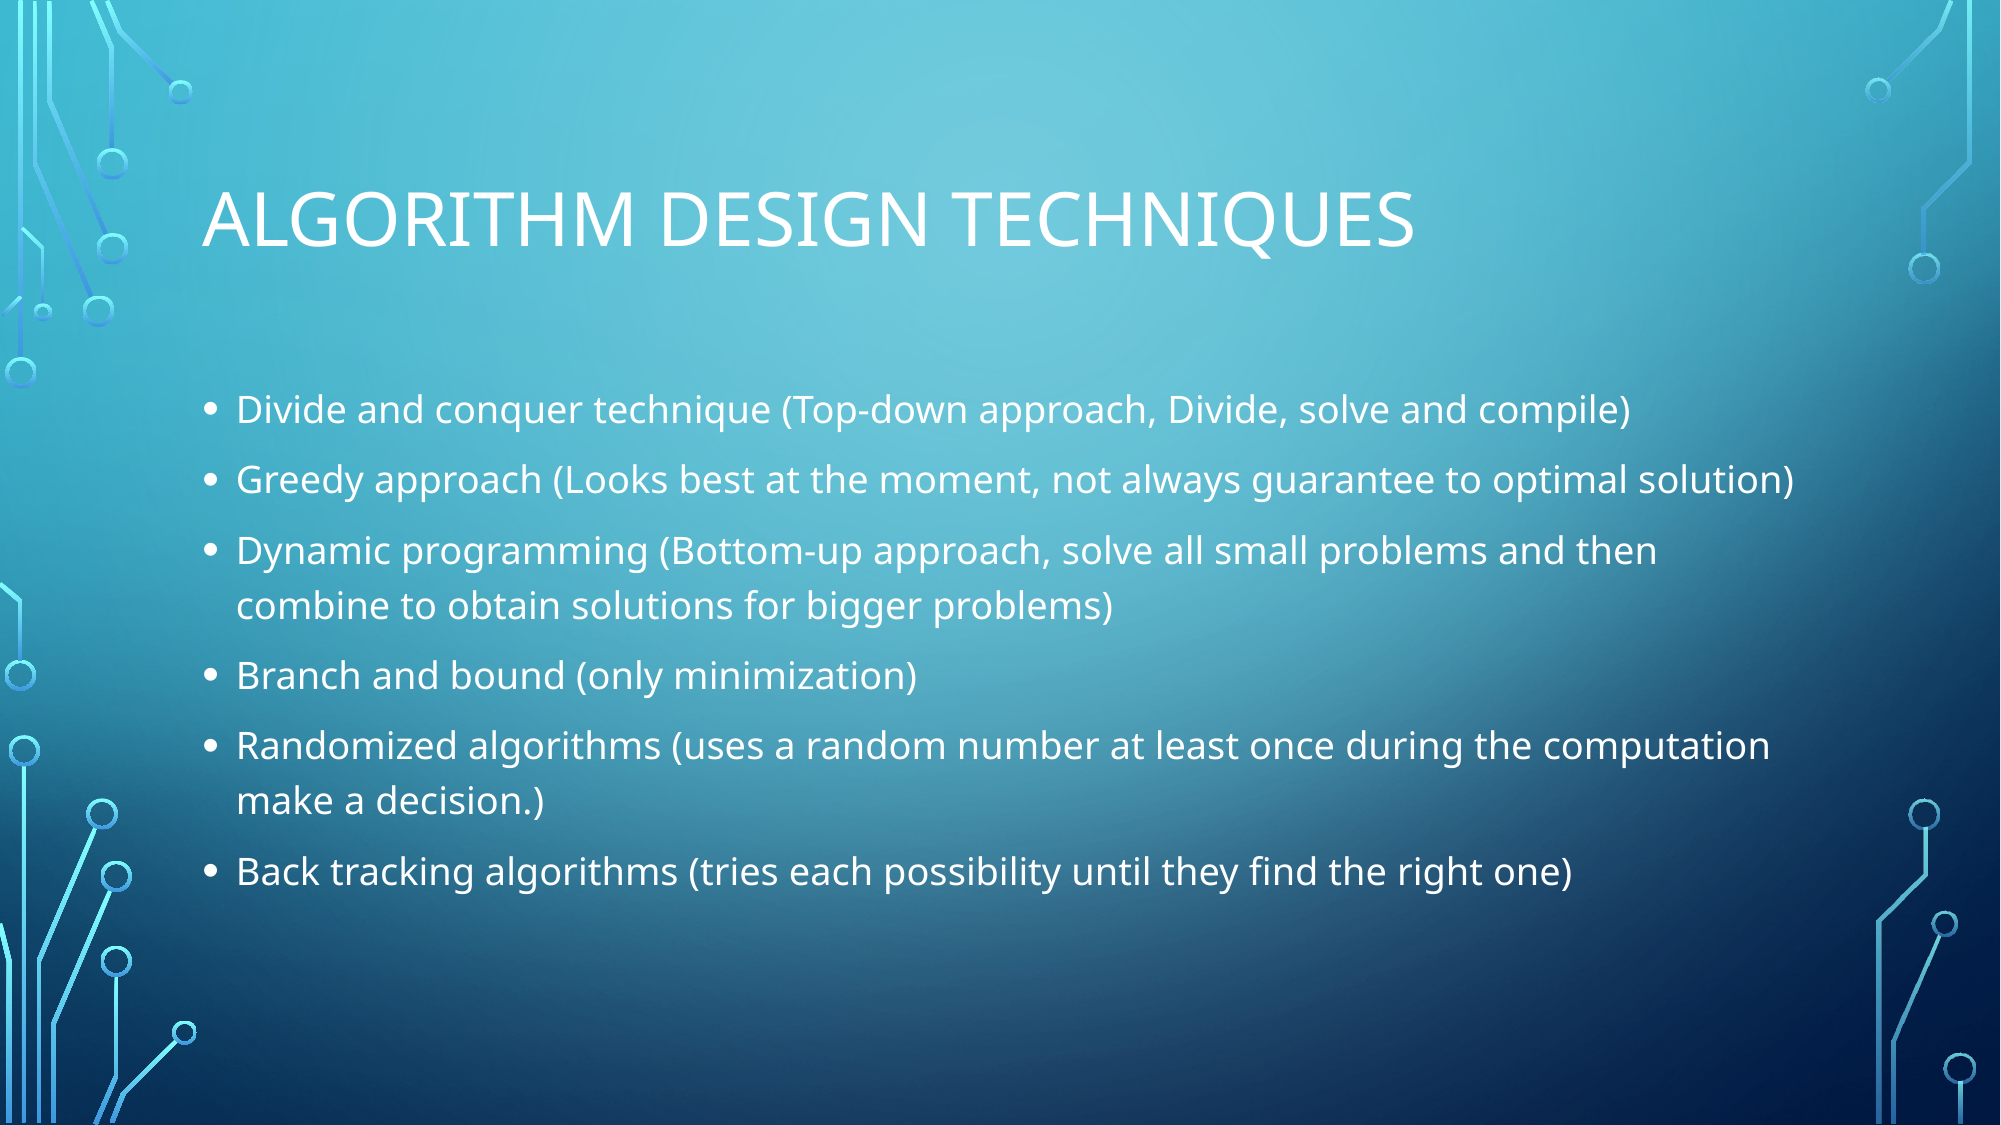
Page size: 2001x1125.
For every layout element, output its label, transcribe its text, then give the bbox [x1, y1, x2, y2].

title Algorithm design techniques [187, 101, 1813, 344]
list Divide and conquer technique (Top-down approach, Divide, solve and compile) Greedy approach (Looks best at the moment, not always guarantee to optimal solution) Dynamic programming (Bottom-up approach, solve all small problems and then combine to obtain solutions for bigger problems) Branch and bound (only minimization) Randomized algorithms (uses a random number at least once during the computation make a decision.) Back tracking algorithms (tries each possibility until they find the right one) [187, 369, 1813, 950]
